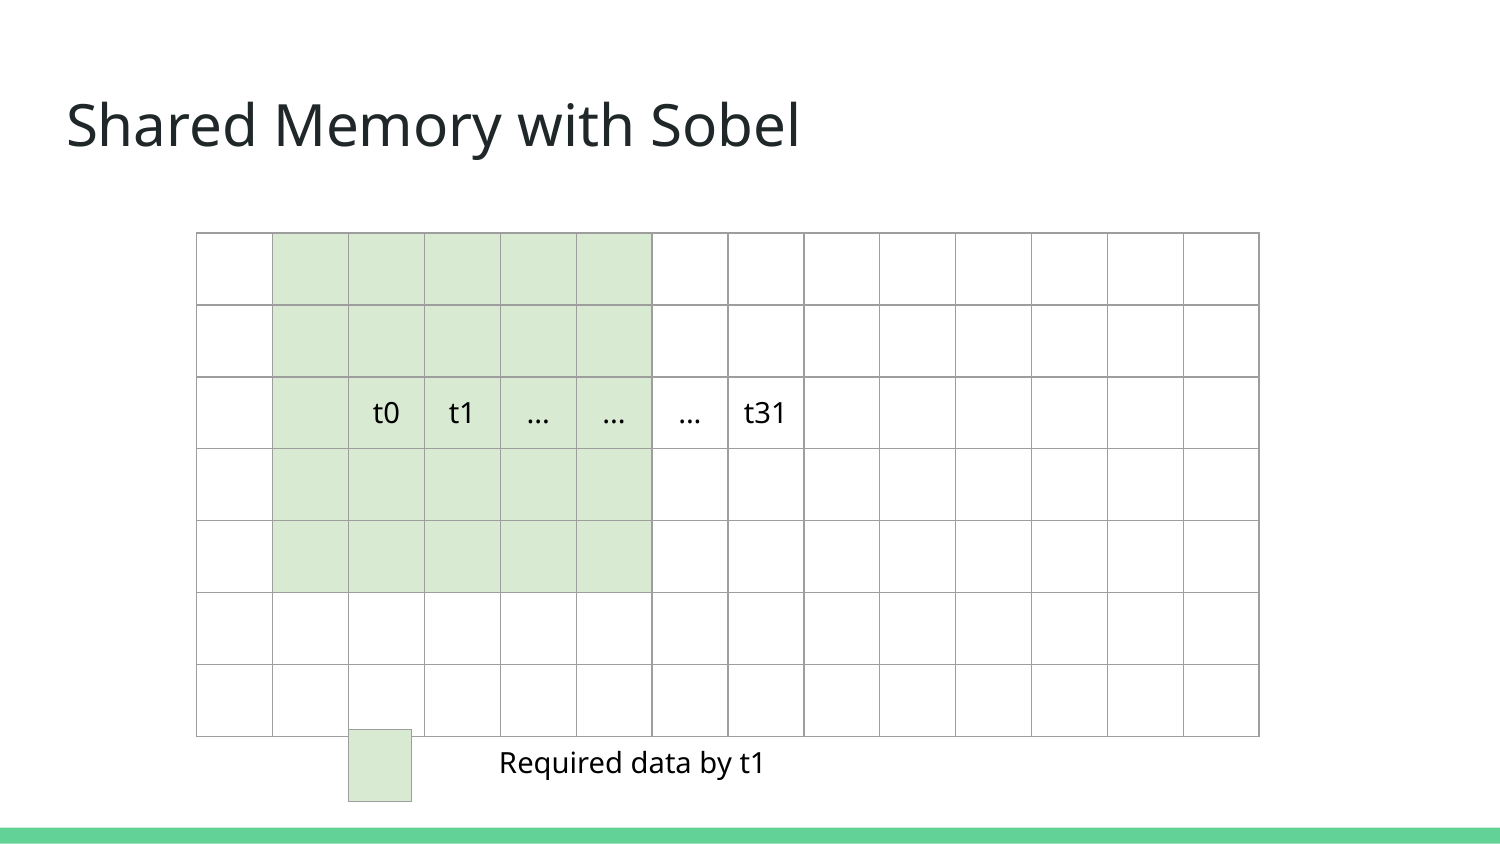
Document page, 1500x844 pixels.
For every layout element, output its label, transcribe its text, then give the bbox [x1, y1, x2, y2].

table_cell [805, 306, 879, 376]
table_cell [729, 449, 803, 520]
table_cell [273, 449, 348, 520]
table_cell [1108, 449, 1183, 520]
table_cell [425, 449, 500, 520]
table_cell [653, 665, 727, 734]
table_cell [501, 449, 576, 520]
table_cell [197, 306, 272, 376]
table_cell [956, 378, 1031, 448]
table_cell [349, 521, 424, 592]
table_cell [273, 665, 348, 736]
table_cell [880, 521, 955, 592]
table_cell [1108, 521, 1183, 592]
table_header [425, 234, 500, 304]
table_cell [425, 306, 500, 376]
table_cell [425, 521, 500, 592]
title Shared Memory with Sobel [51, 72, 1449, 167]
table_cell ... [653, 378, 727, 448]
table_cell [729, 306, 803, 376]
table_cell [425, 593, 500, 664]
table_header [880, 234, 955, 304]
table_cell [577, 306, 651, 376]
table_cell [273, 378, 348, 448]
table_header [1184, 234, 1258, 304]
table_header [729, 234, 803, 304]
table_cell [1032, 306, 1107, 376]
table_header [197, 234, 272, 304]
table_cell [1108, 306, 1183, 376]
table_header [1108, 234, 1183, 304]
text_box Required data by t1 [438, 734, 828, 791]
table_cell [1108, 665, 1183, 736]
table_cell [1184, 593, 1258, 664]
table_cell [880, 593, 955, 664]
table_header [653, 234, 727, 304]
table_cell [805, 665, 879, 736]
table_cell ... [577, 378, 651, 448]
table_header [349, 234, 424, 304]
table_cell [577, 593, 651, 664]
table_cell [349, 593, 424, 664]
table_cell [501, 593, 576, 664]
table_cell [197, 665, 272, 736]
table_cell [501, 665, 576, 734]
table_cell [805, 593, 879, 664]
table_cell [1108, 593, 1183, 664]
table_cell [653, 306, 727, 376]
table_cell [577, 521, 651, 592]
table_cell [805, 521, 879, 592]
table_cell [805, 378, 879, 448]
table_cell [956, 449, 1031, 520]
table_cell [273, 521, 348, 592]
table_cell [880, 449, 955, 520]
table_cell [197, 521, 272, 592]
table_cell [349, 449, 424, 520]
table_cell [273, 306, 348, 376]
table_cell [956, 593, 1031, 664]
table_cell ... [501, 378, 576, 448]
table_cell [273, 593, 348, 664]
table_header [273, 234, 348, 304]
table_header [577, 234, 651, 304]
table_header [805, 234, 879, 304]
table_header [1032, 234, 1107, 304]
table_cell [197, 593, 272, 664]
table_cell [729, 521, 803, 592]
table_cell [1184, 521, 1258, 592]
table_cell [501, 306, 576, 376]
table_cell [1184, 449, 1258, 520]
table_cell [1032, 378, 1107, 448]
table_cell [577, 665, 651, 734]
table_cell t31 [729, 378, 803, 448]
table_header [349, 730, 411, 801]
table_header [501, 234, 576, 304]
table_cell [956, 306, 1031, 376]
table_cell [1032, 665, 1107, 736]
table_header [956, 234, 1031, 304]
table_cell [1108, 378, 1183, 448]
table_cell t1 [425, 378, 500, 448]
table_cell [1032, 521, 1107, 592]
table_cell [805, 449, 879, 520]
table_cell [197, 449, 272, 520]
table_cell [197, 378, 272, 448]
table_cell [577, 449, 651, 520]
table_cell [729, 593, 803, 664]
table_cell [653, 593, 727, 664]
table_cell [501, 521, 576, 592]
table_cell [1184, 378, 1258, 448]
table_cell [880, 306, 955, 376]
table_cell [880, 665, 955, 736]
table_cell [956, 665, 1031, 736]
table_cell [1032, 449, 1107, 520]
table_cell t0 [349, 378, 424, 448]
table_cell [729, 665, 803, 734]
table_cell [956, 521, 1031, 592]
table_cell [653, 449, 727, 520]
table_cell [425, 665, 500, 736]
table_cell [349, 306, 424, 376]
table_cell [653, 521, 727, 592]
table_cell [1184, 306, 1258, 376]
table_cell [349, 665, 424, 736]
table_cell [1032, 593, 1107, 664]
table_cell [1184, 665, 1258, 736]
table_cell [880, 378, 955, 448]
